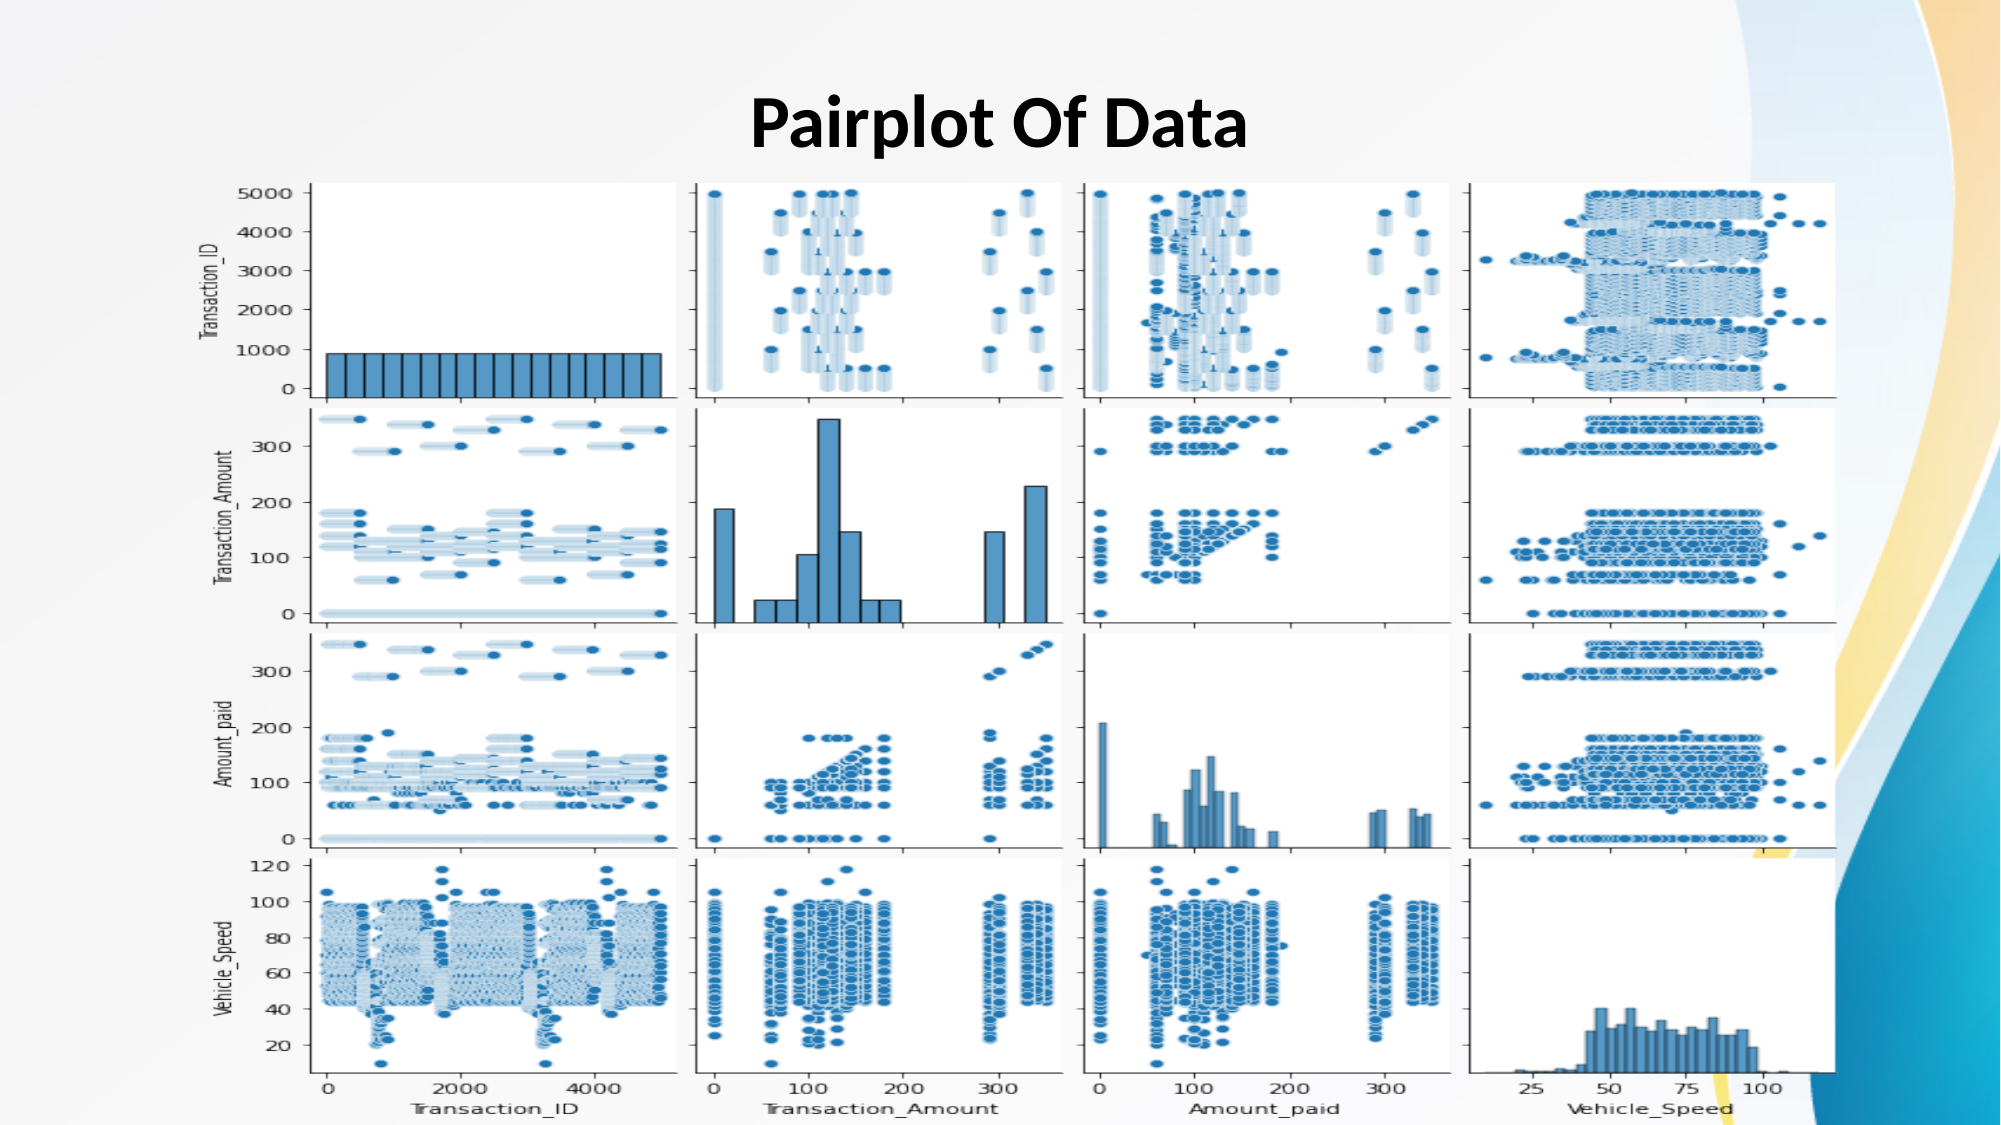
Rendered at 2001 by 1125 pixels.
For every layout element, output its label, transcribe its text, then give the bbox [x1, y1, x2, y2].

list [183, 175, 1850, 1125]
title Pairplot Of Data [137, 59, 1863, 176]
picture [0, 0, 2001, 1125]
